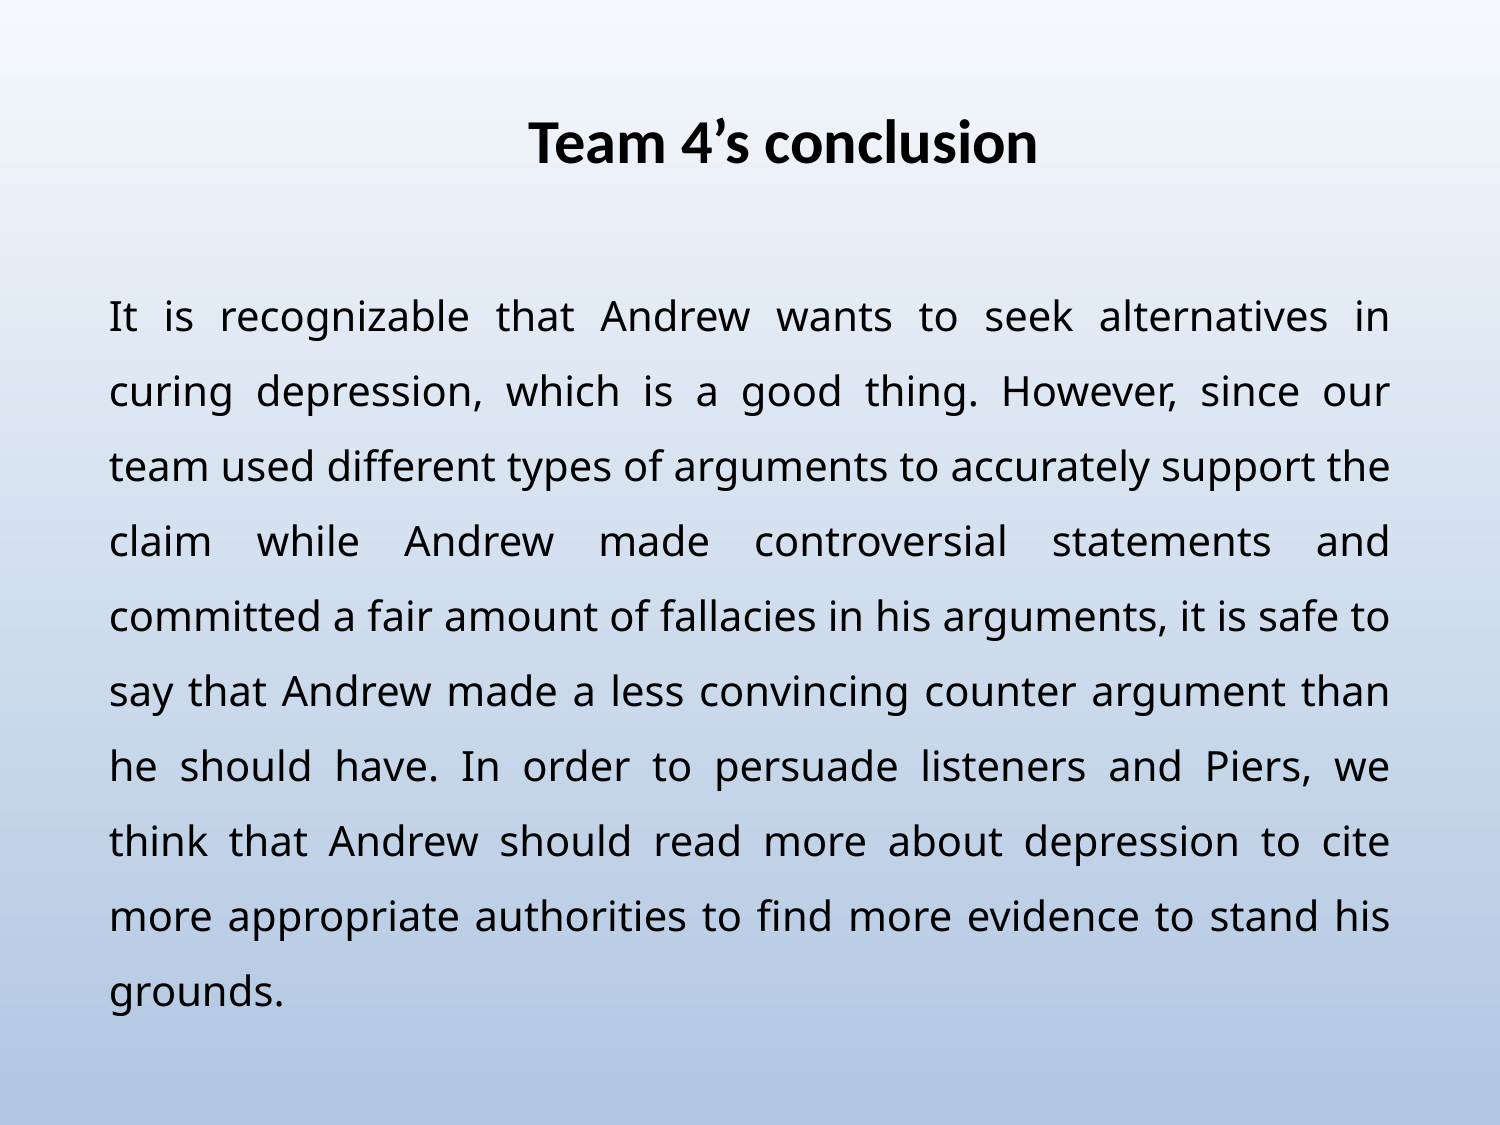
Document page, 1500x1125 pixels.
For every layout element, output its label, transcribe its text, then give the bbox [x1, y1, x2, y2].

subtitle It is recognizable that Andrew wants to seek alternatives in curing depression, which is a good thing. However, since our team used different types of arguments to accurately support the claim while Andrew made controversial statements and committed a fair amount of fallacies in his arguments, it is safe to say that Andrew made a less convincing counter argument than he should have. In order to persuade listeners and Piers, we think that Andrew should read more about depression to cite more appropriate authorities to find more evidence to stand his grounds. [93, 249, 1407, 752]
title Team 4’s conclusion [425, 75, 1144, 162]
